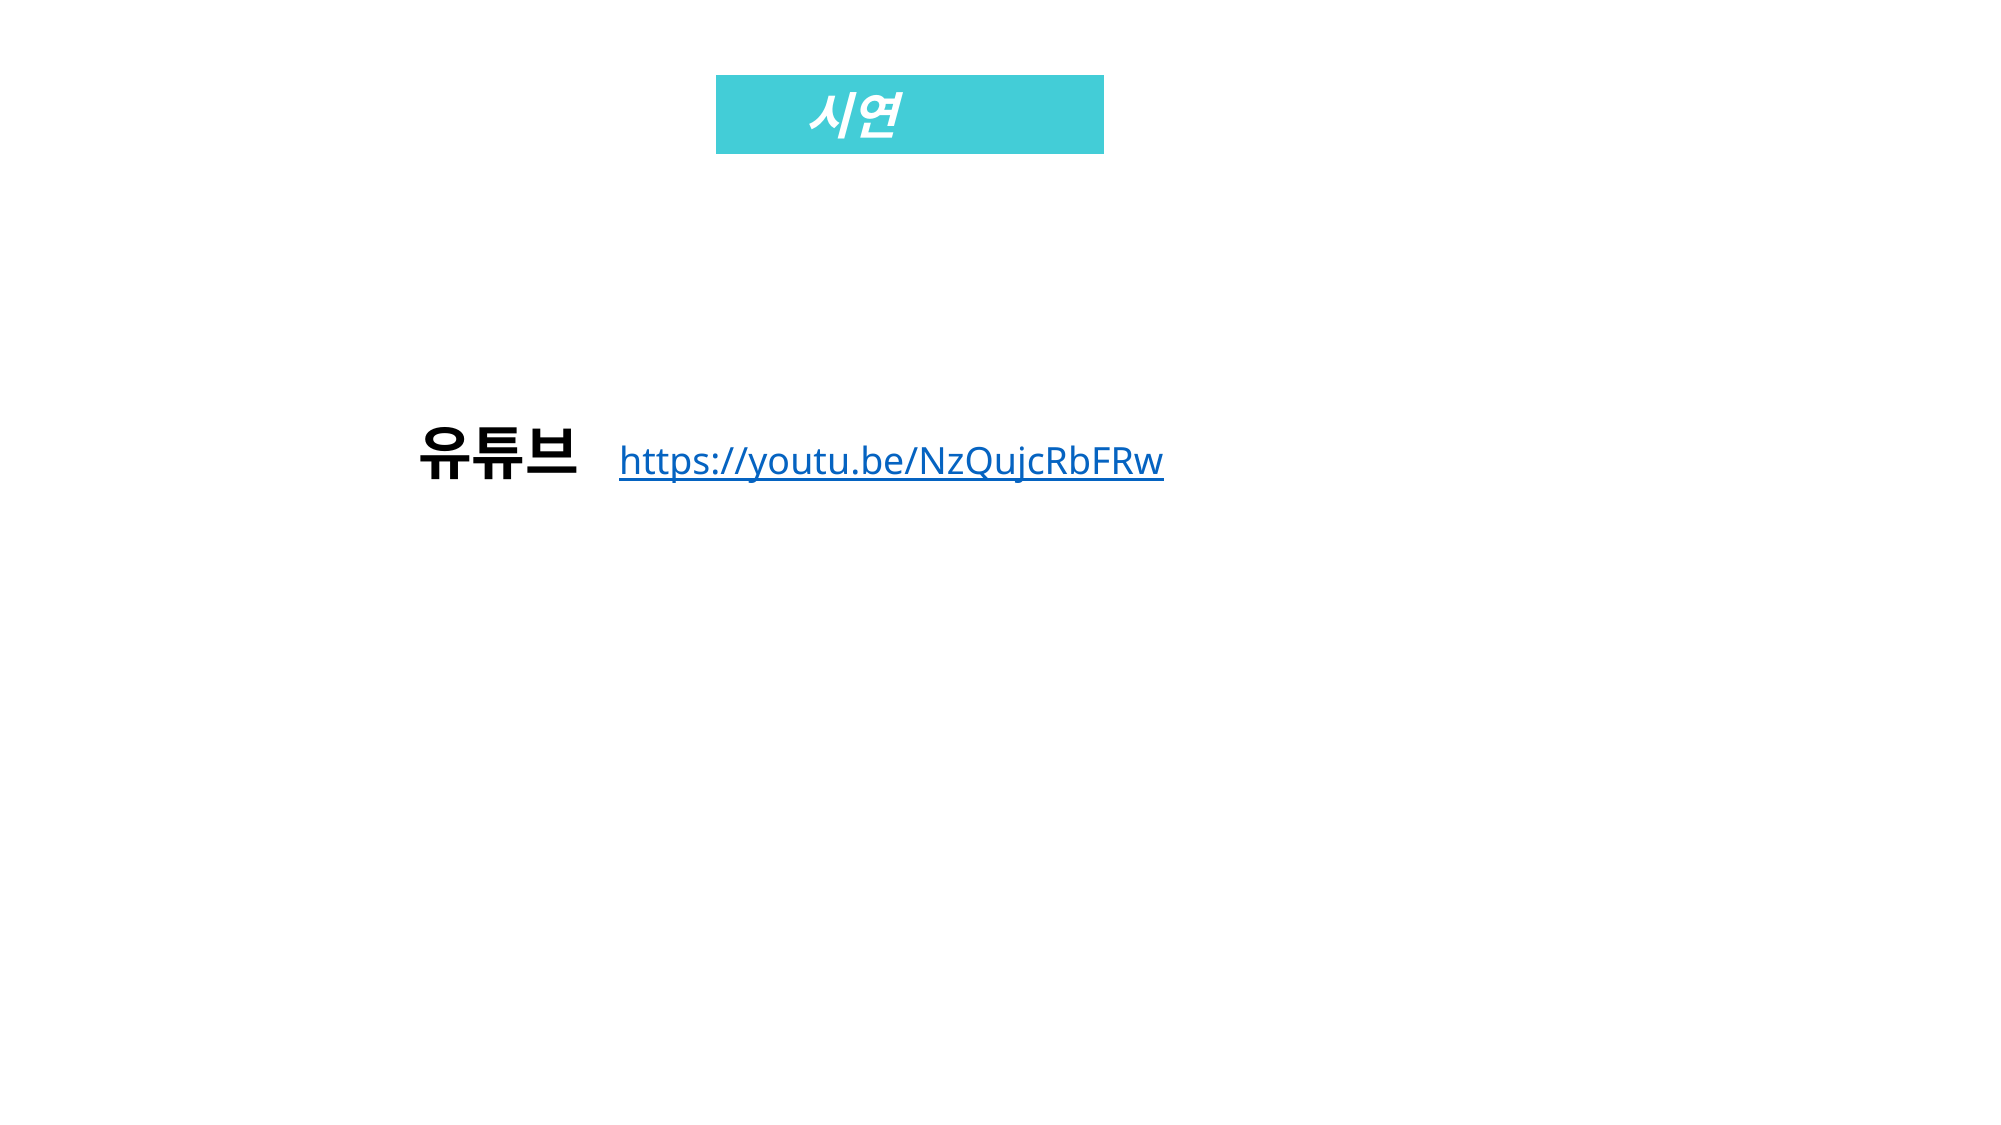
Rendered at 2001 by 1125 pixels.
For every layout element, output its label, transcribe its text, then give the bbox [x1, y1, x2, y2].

text_box 유튜브 https://youtu.be/NzQujcRbFRw [403, 409, 1856, 495]
text_box 시연 [715, 74, 1105, 155]
